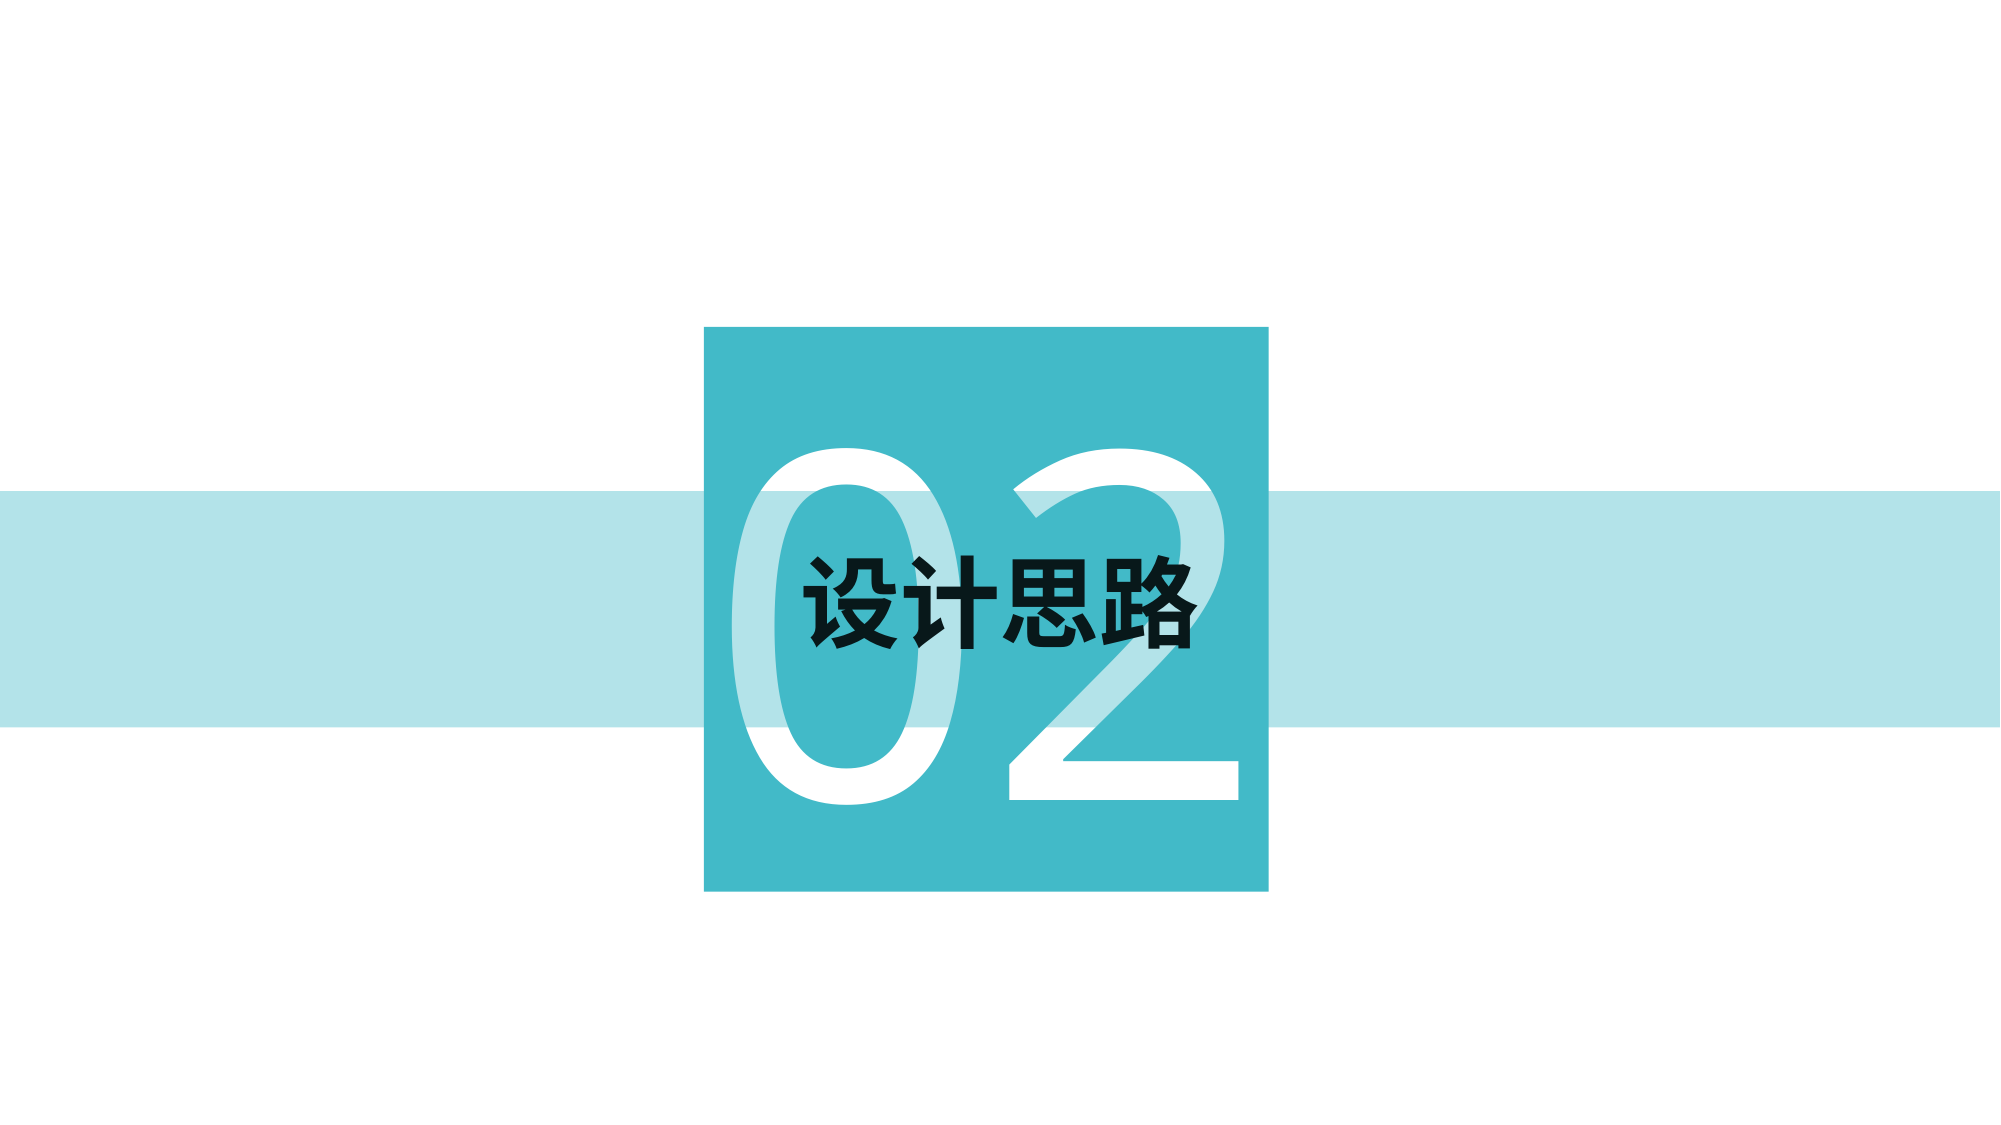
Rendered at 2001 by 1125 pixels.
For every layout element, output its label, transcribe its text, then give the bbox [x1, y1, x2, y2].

text_box 02 [645, 307, 1328, 490]
text_box 设计思路 [421, 547, 1579, 670]
text_box [0, 490, 2000, 728]
text_box 02 [645, 728, 1328, 905]
